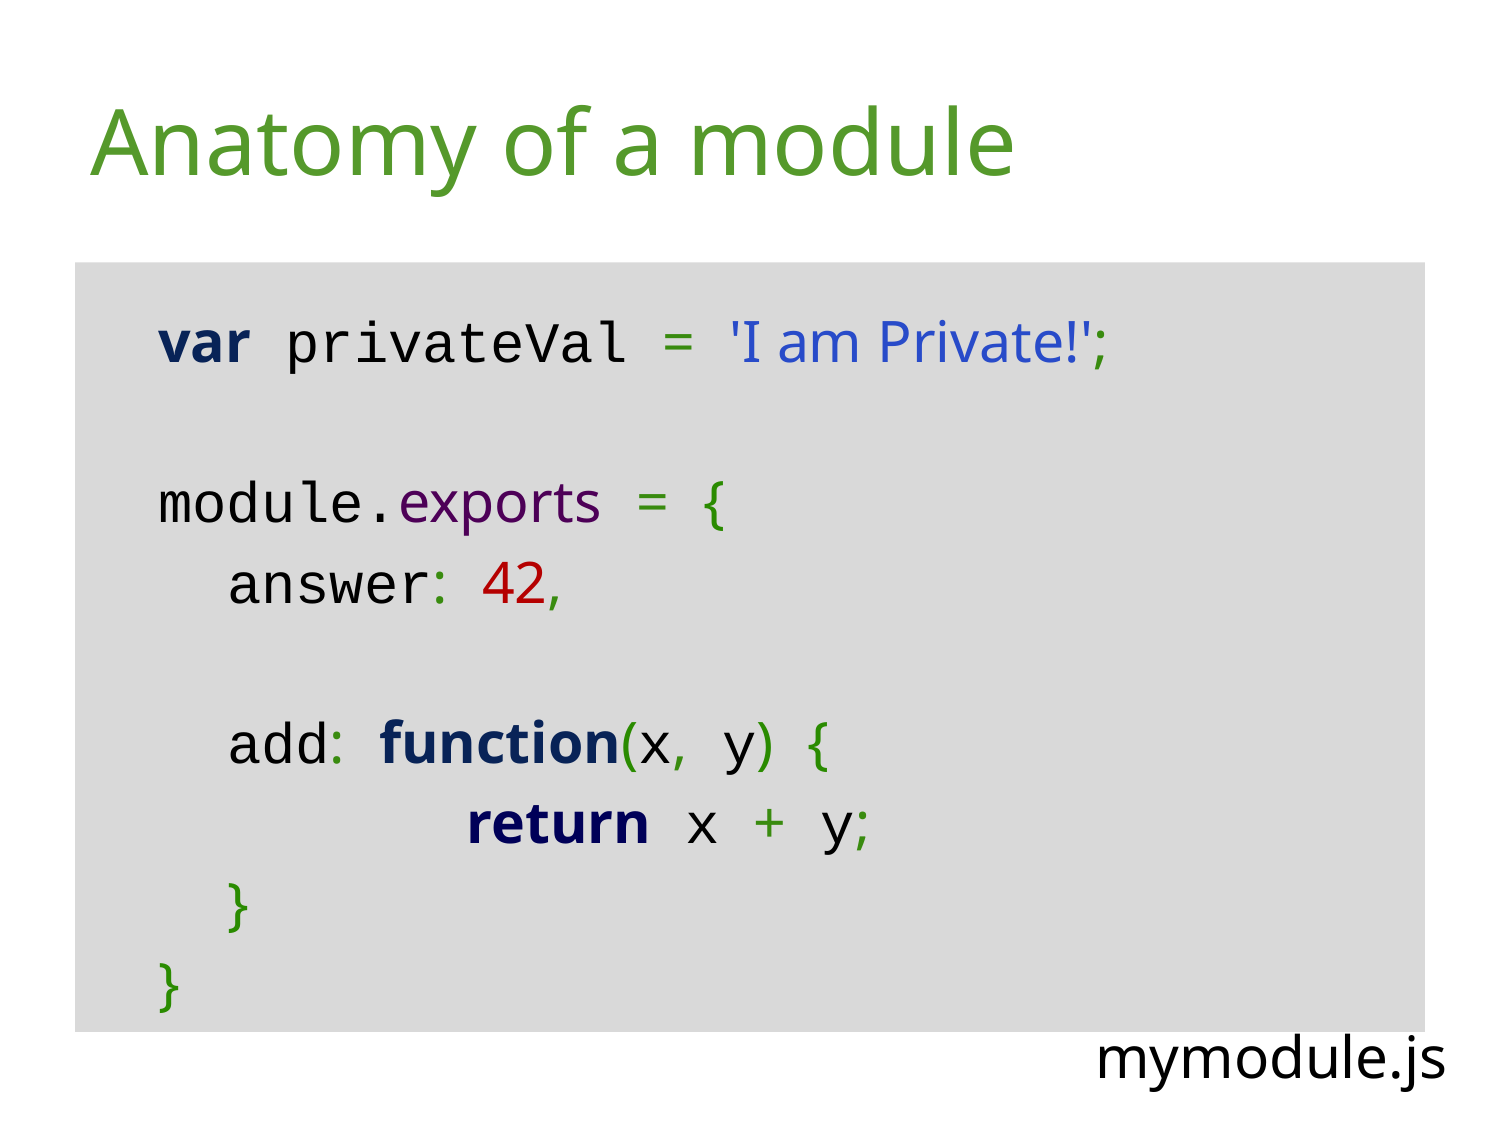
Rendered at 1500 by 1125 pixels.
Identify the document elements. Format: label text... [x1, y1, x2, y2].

list var privateVal = 'I am Private!'; module.exports = { answer: 42, add: function(x, y) { return x + y; } } [75, 262, 1425, 1032]
text_box mymodule.js [1080, 1012, 1463, 1098]
title Anatomy of a module [75, 45, 1425, 233]
